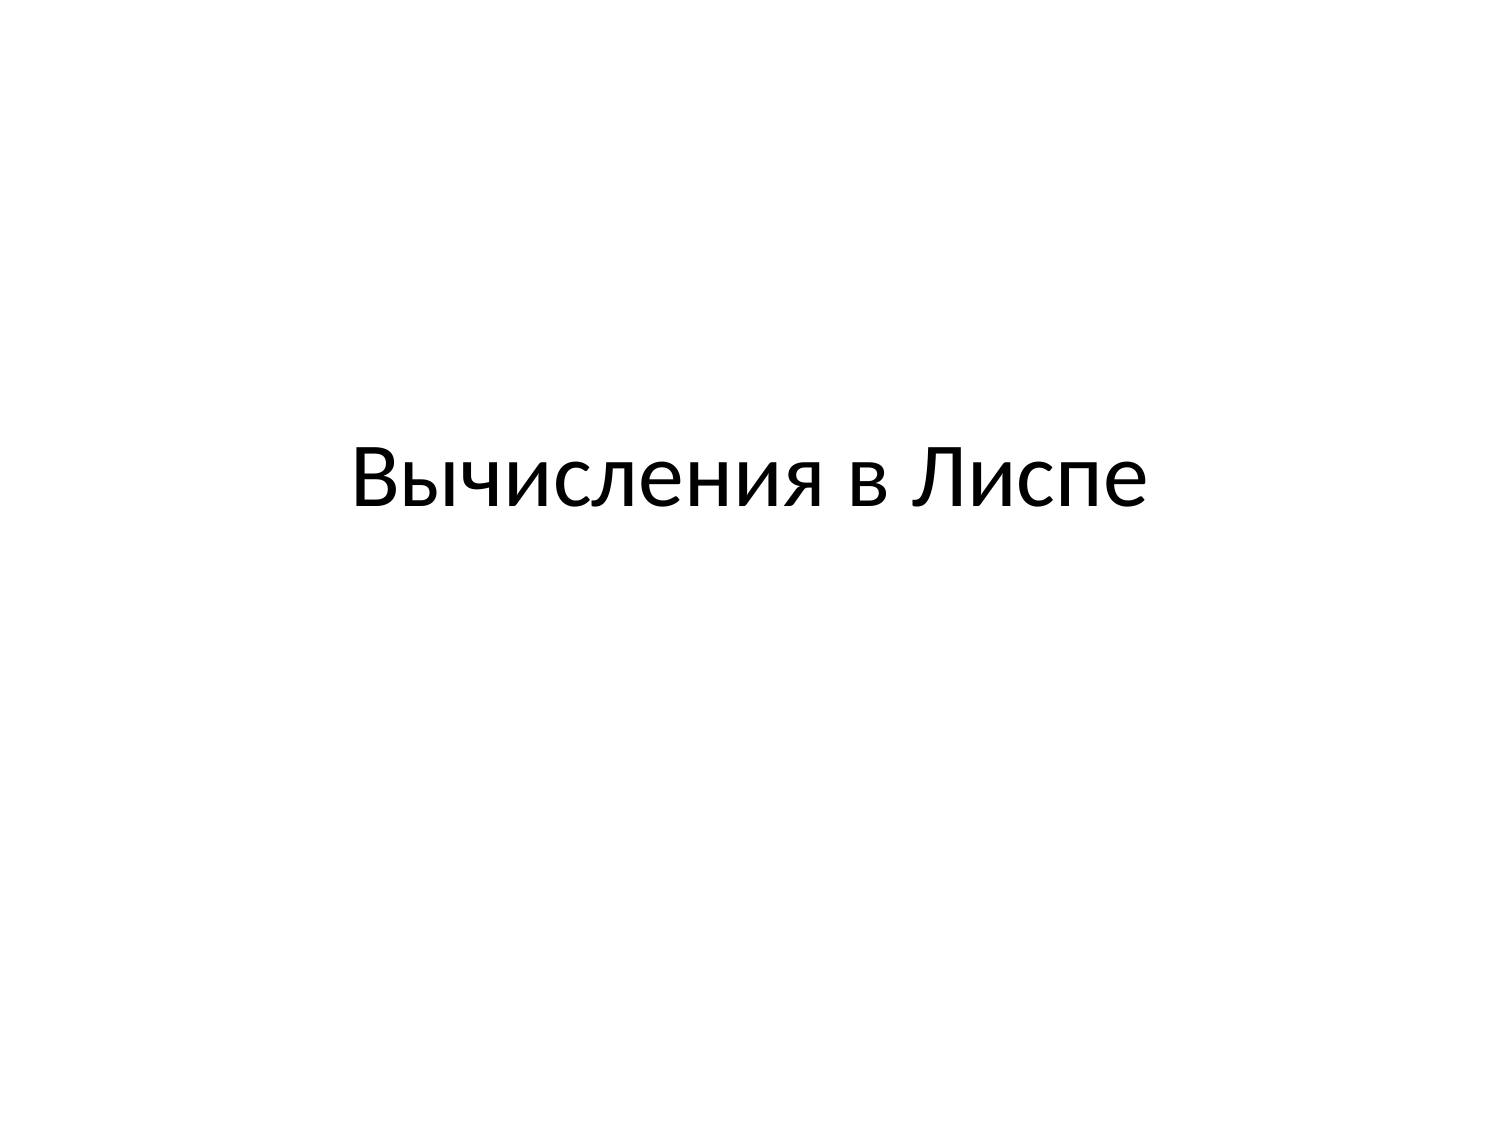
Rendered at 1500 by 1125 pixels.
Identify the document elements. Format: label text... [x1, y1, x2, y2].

title Вычисления в Лиспе [112, 349, 1388, 591]
